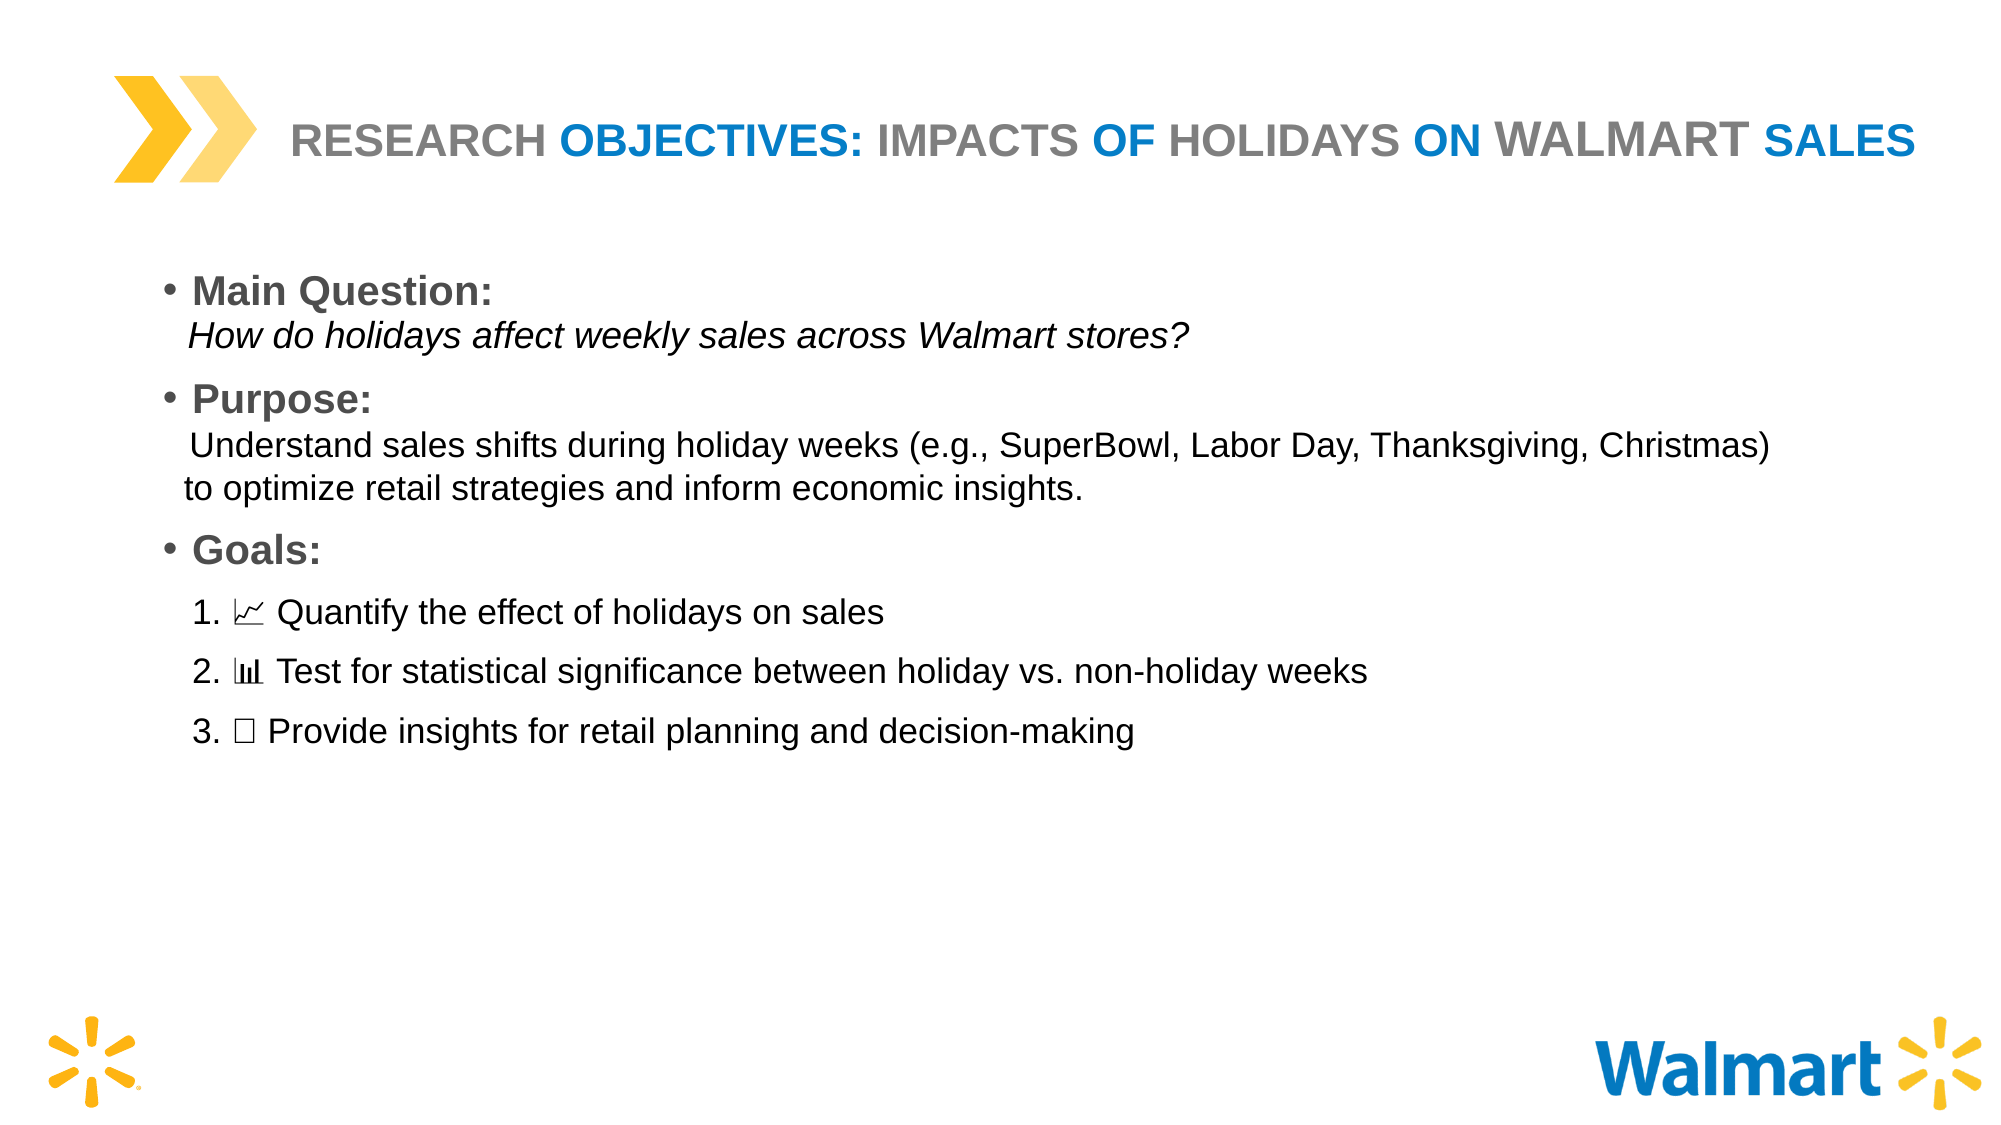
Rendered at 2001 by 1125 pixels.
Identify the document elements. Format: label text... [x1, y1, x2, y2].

text_box Main Question: How do holidays affect weekly sales across Walmart stores? Purpose: Understand sales shifts during holiday weeks (e.g., SuperBowl, Labor Day, Thanksgiving, Christmas) to optimize retail strategies and inform economic insights. Goals: 1. 📈 Quantify the effect of holidays on sales 2. 📊 Test for statistical significance between holiday vs. non-holiday weeks 3. 🧠 Provide insights for retail planning and decision-making [139, 253, 1870, 983]
picture [1571, 1015, 2001, 1125]
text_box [48, 1015, 142, 1108]
text_box [179, 75, 258, 183]
text_box RESEARCH OBJECTIVES: IMPACTS OF HOLIDAYS ON WALMART SALES [275, 98, 1943, 174]
text_box [114, 76, 192, 183]
